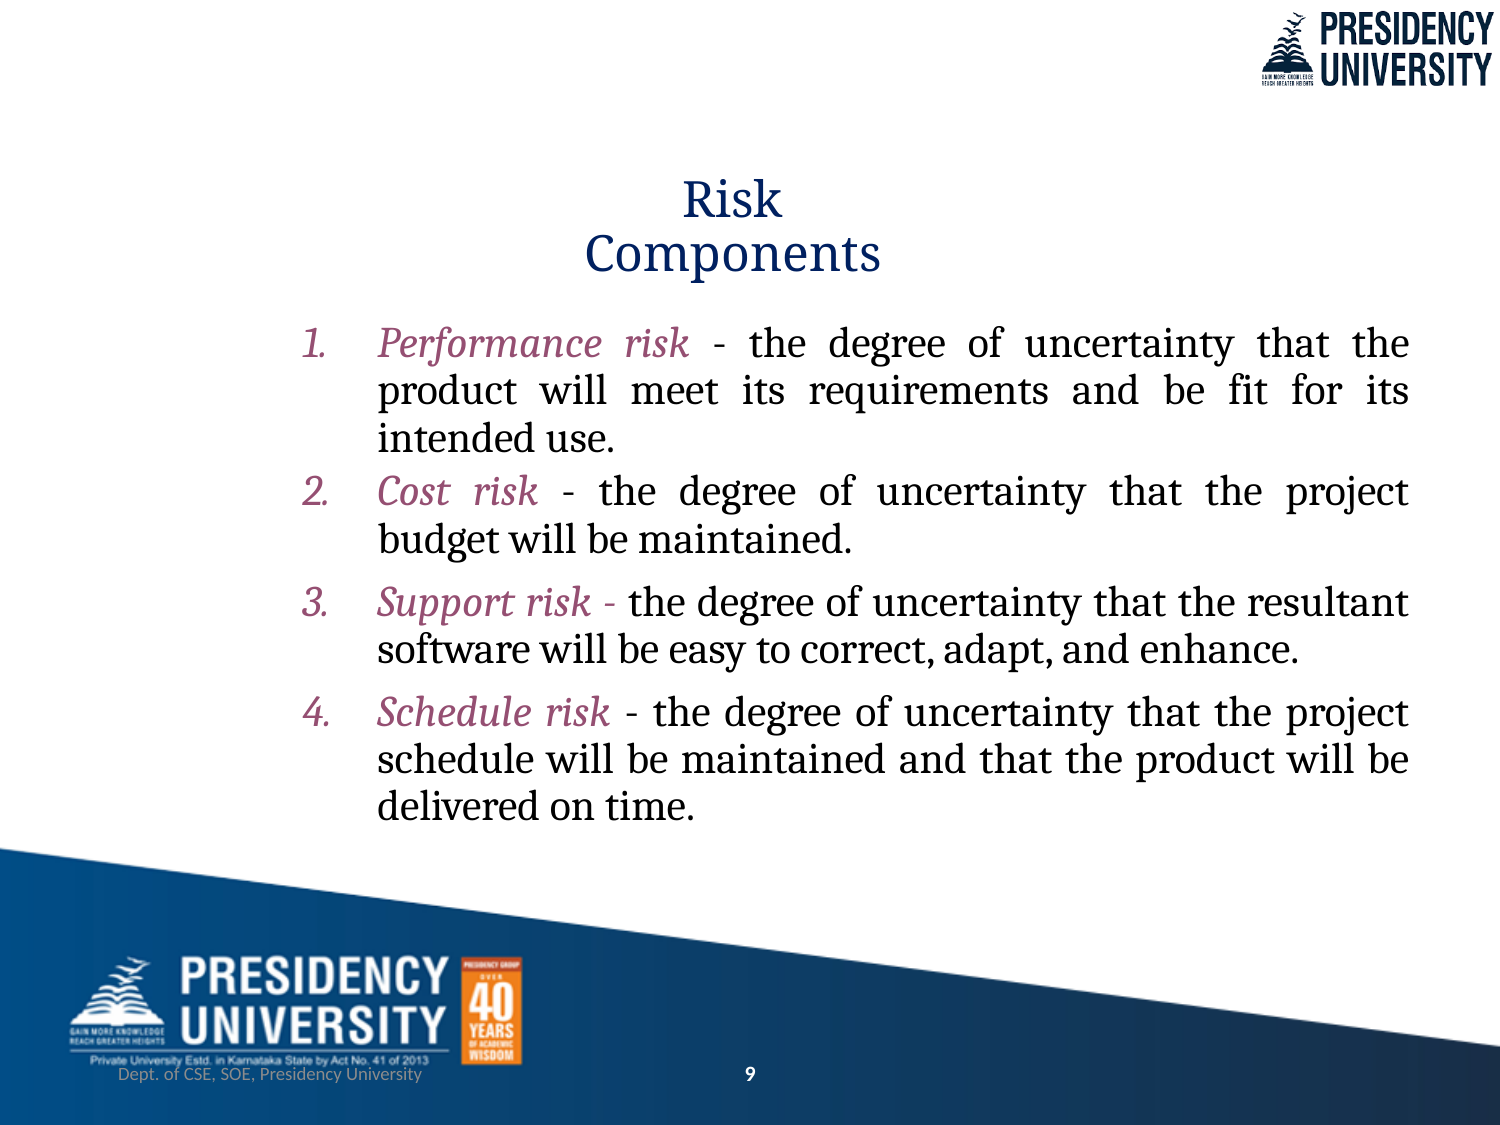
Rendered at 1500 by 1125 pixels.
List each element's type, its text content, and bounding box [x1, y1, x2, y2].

picture [0, 845, 1500, 1125]
list Performance risk - the degree of uncertainty that the product will meet its requirements and be fit for its intended use. Cost risk - the degree of uncertainty that the project budget will be maintained. Support risk - the degree of uncertainty that the resultant software will be easy to correct, adapt, and enhance. Schedule risk - the degree of uncertainty that the project schedule will be maintained and that the product will be delivered on time. [287, 312, 1425, 713]
title Risk Components [522, 169, 943, 312]
footer Dept. of CSE, SOE, Presidency University [103, 1042, 441, 1103]
slide_number 9 [496, 1042, 1004, 1103]
picture [1254, 0, 1500, 96]
